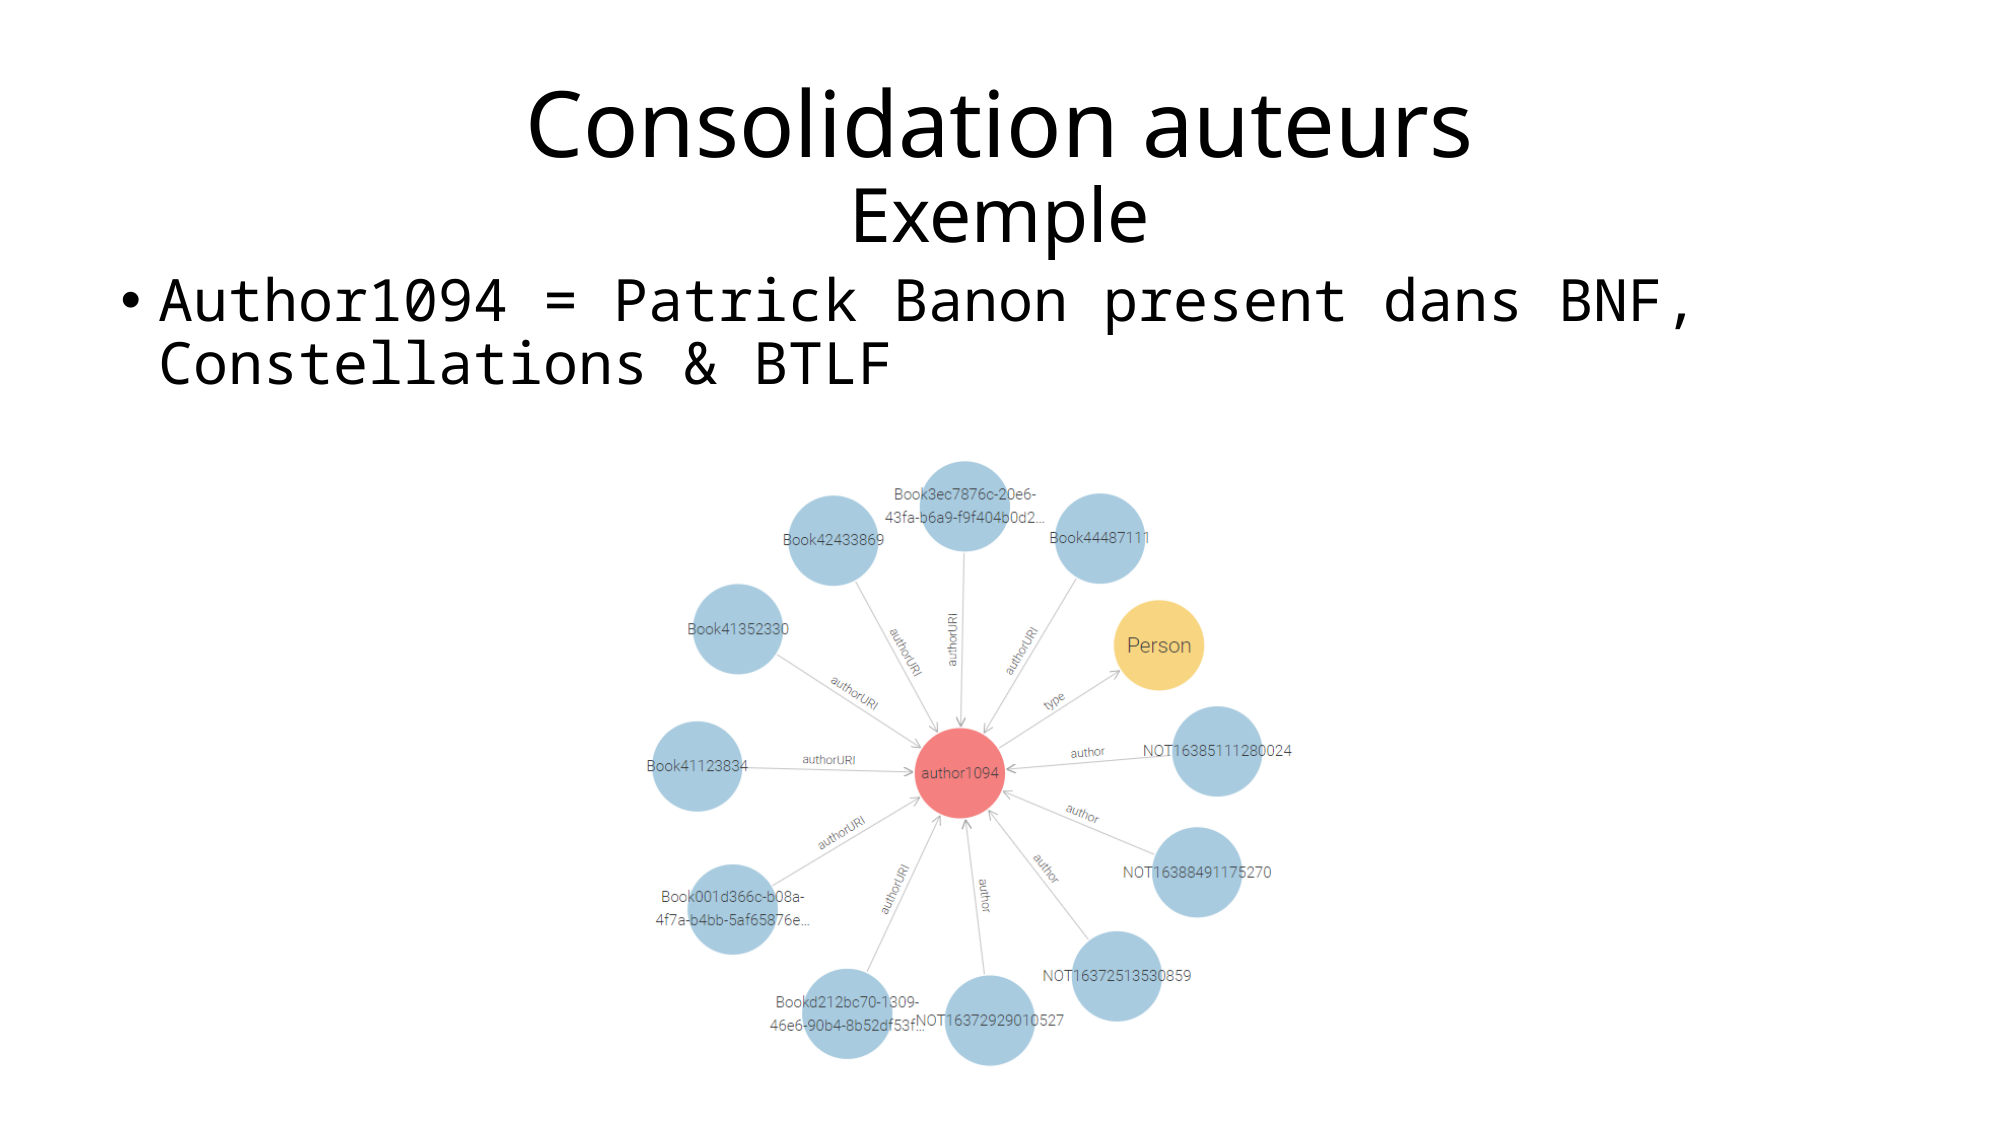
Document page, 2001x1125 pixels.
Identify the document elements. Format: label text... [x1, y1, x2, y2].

list Author1094 = Patrick Banon present dans BNF, Constellations & BTLF [105, 263, 1831, 978]
picture [590, 389, 1346, 1125]
title Consolidation auteurs Exemple [137, 59, 1863, 278]
